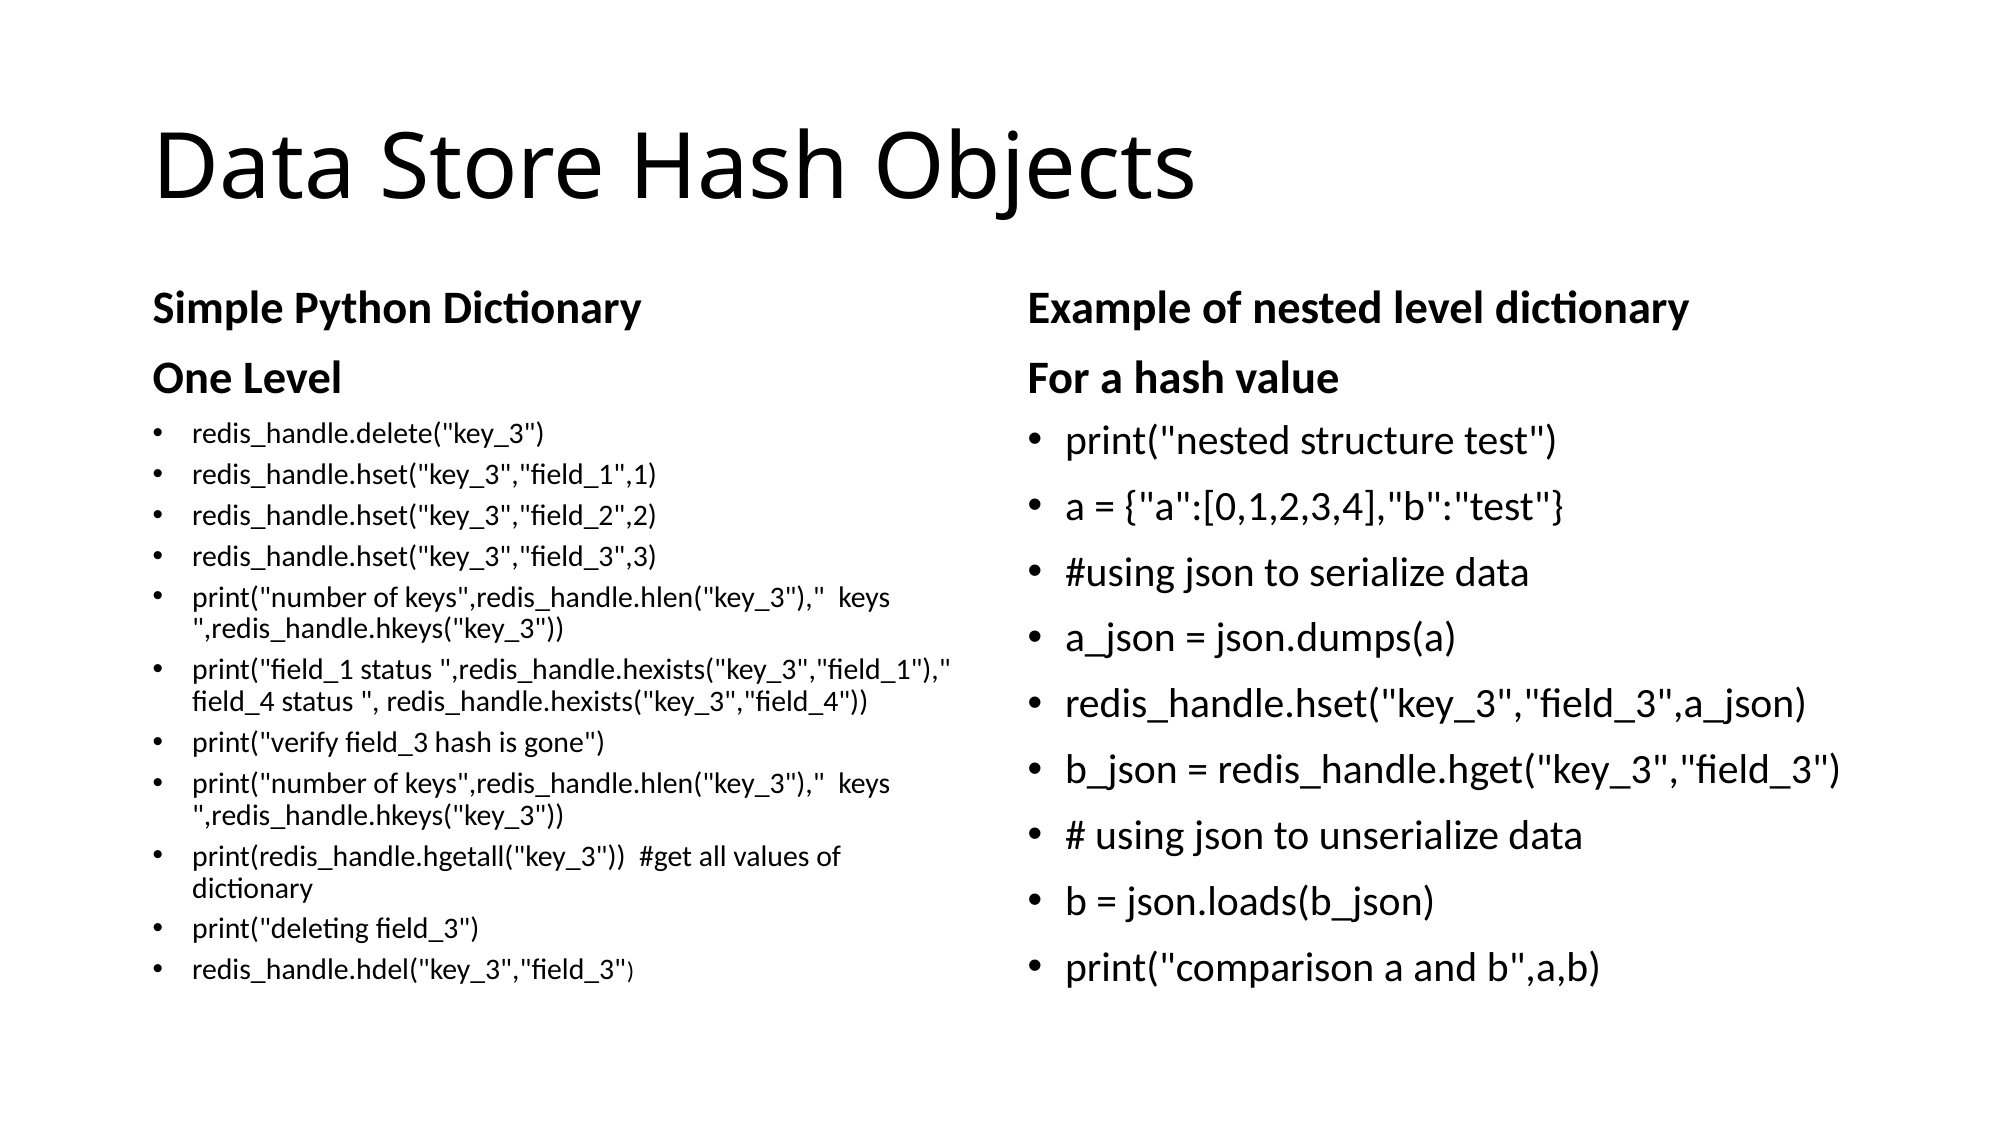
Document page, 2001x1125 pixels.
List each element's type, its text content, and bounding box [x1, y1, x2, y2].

list redis_handle.delete("key_3") redis_handle.hset("key_3","field_1",1) redis_handle.hset("key_3","field_2",2) redis_handle.hset("key_3","field_3",3) print("number of keys",redis_handle.hlen("key_3")," keys ",redis_handle.hkeys("key_3")) print("field_1 status ",redis_handle.hexists("key_3","field_1")," field_4 status ", redis_handle.hexists("key_3","field_4")) print("verify field_3 hash is gone") print("number of keys",redis_handle.hlen("key_3")," keys ",redis_handle.hkeys("key_3")) print(redis_handle.hgetall("key_3")) #get all values of dictionary print("deleting field_3") redis_handle.hdel("key_3","field_3") [137, 410, 984, 1016]
list Example of nested level dictionary For a hash value [1012, 275, 1863, 410]
title Data Store Hash Objects [137, 59, 1863, 278]
list Simple Python Dictionary One Level [137, 275, 984, 410]
list print("nested structure test") a = {"a":[0,1,2,3,4],"b":"test"} #using json to serialize data a_json = json.dumps(a) redis_handle.hset("key_3","field_3",a_json) b_json = redis_handle.hget("key_3","field_3") # using json to unserialize data b = json.loads(b_json) print("comparison a and b",a,b) [1012, 410, 1863, 1016]
